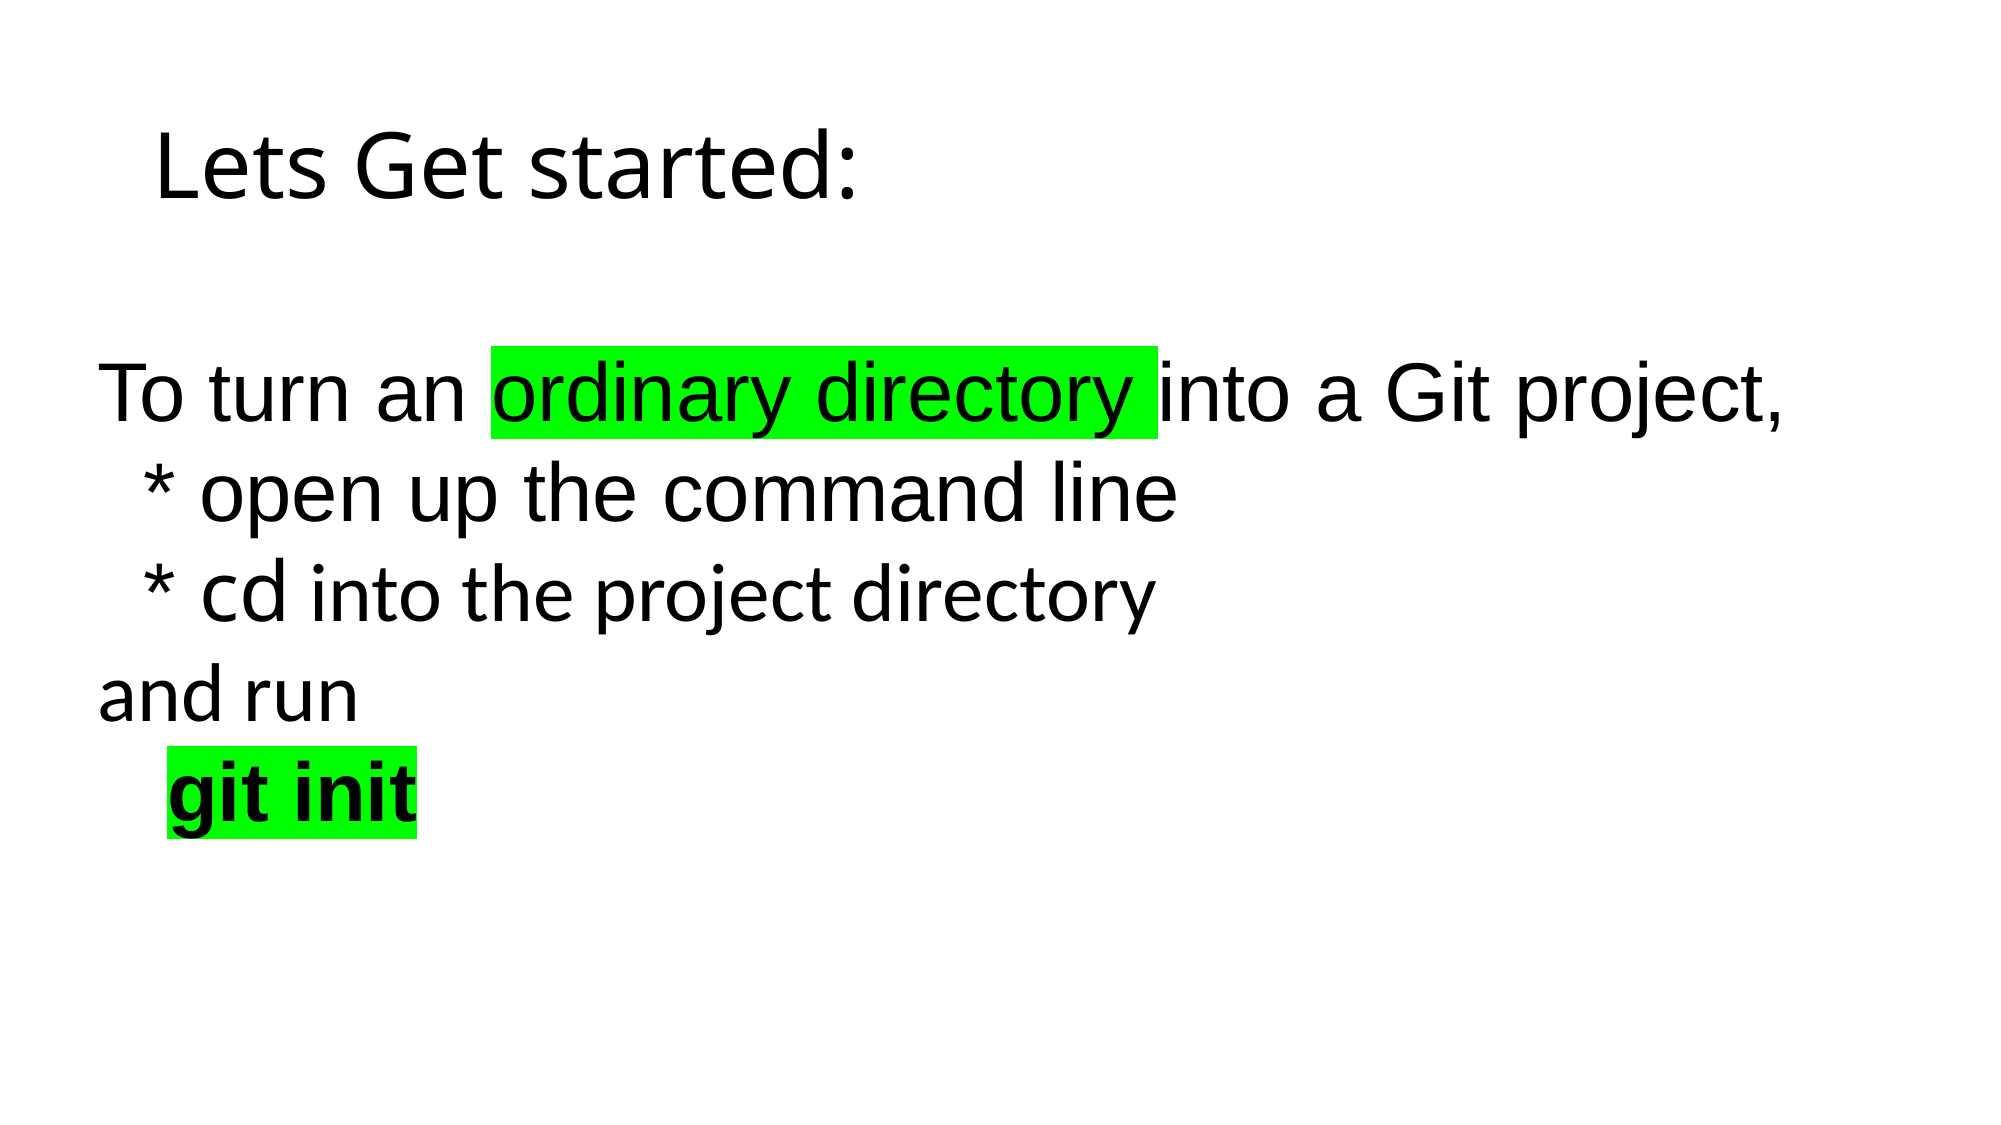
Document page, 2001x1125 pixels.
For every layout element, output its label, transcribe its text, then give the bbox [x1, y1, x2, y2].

list To turn an ordinary directory into a Git project, * open up the command line * cd into the project directory and run git init [82, 261, 1845, 915]
title Lets Get started: [137, 59, 1863, 278]
